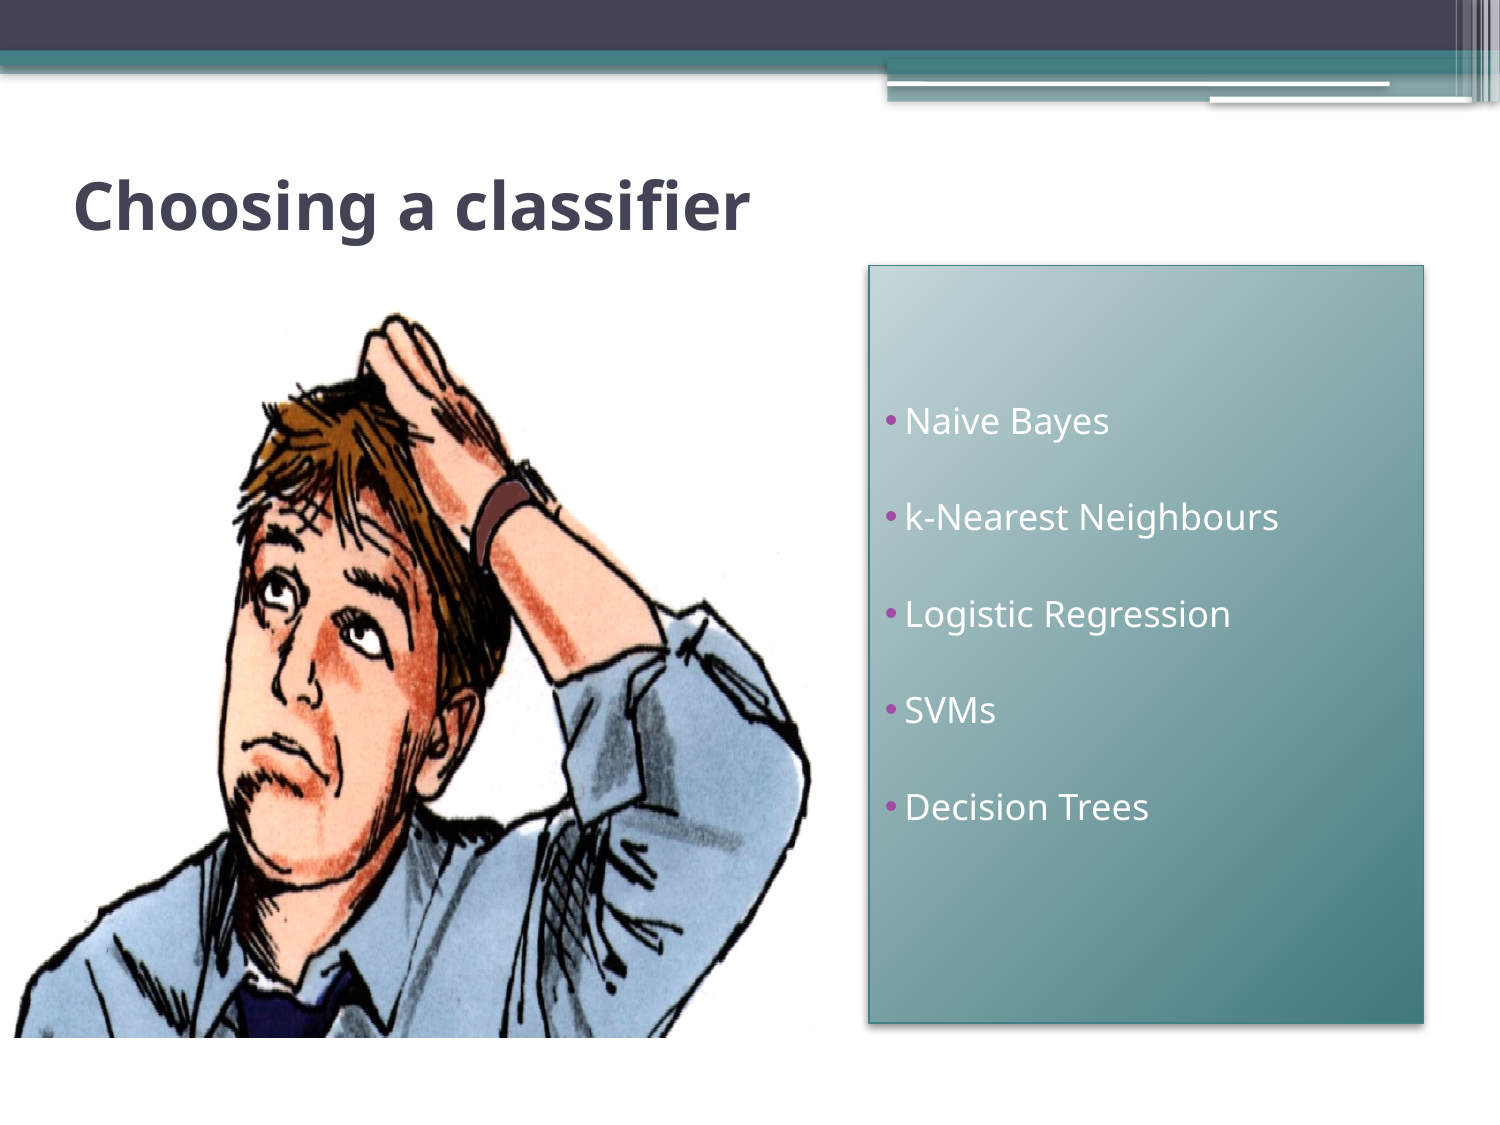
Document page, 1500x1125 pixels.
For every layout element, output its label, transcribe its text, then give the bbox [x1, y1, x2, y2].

title Choosing a classifier [57, 107, 1157, 252]
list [0, 265, 817, 1038]
list Naive Bayes k-Nearest Neighbours Logistic Regression SVMs Decision Trees [868, 265, 1424, 1024]
